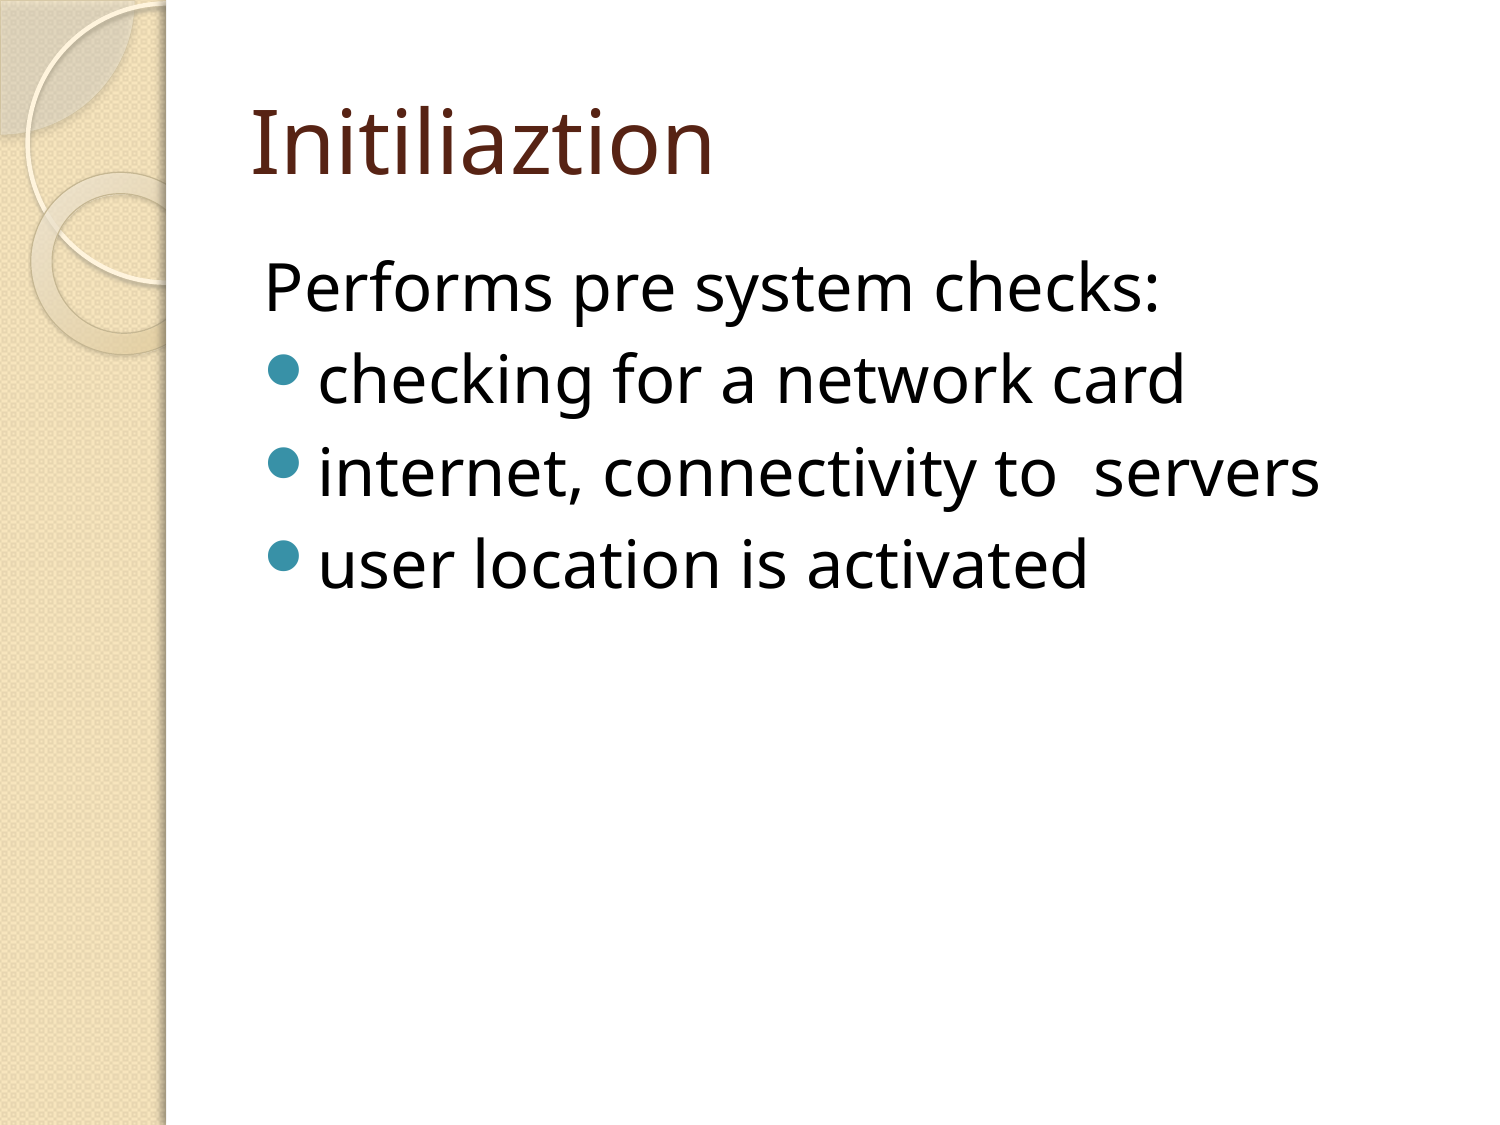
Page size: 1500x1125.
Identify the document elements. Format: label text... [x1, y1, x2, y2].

title Initiliaztion [235, 45, 1466, 233]
list Performs pre system checks: checking for a network card internet, connectivity to servers user location is activated [235, 237, 1466, 1025]
